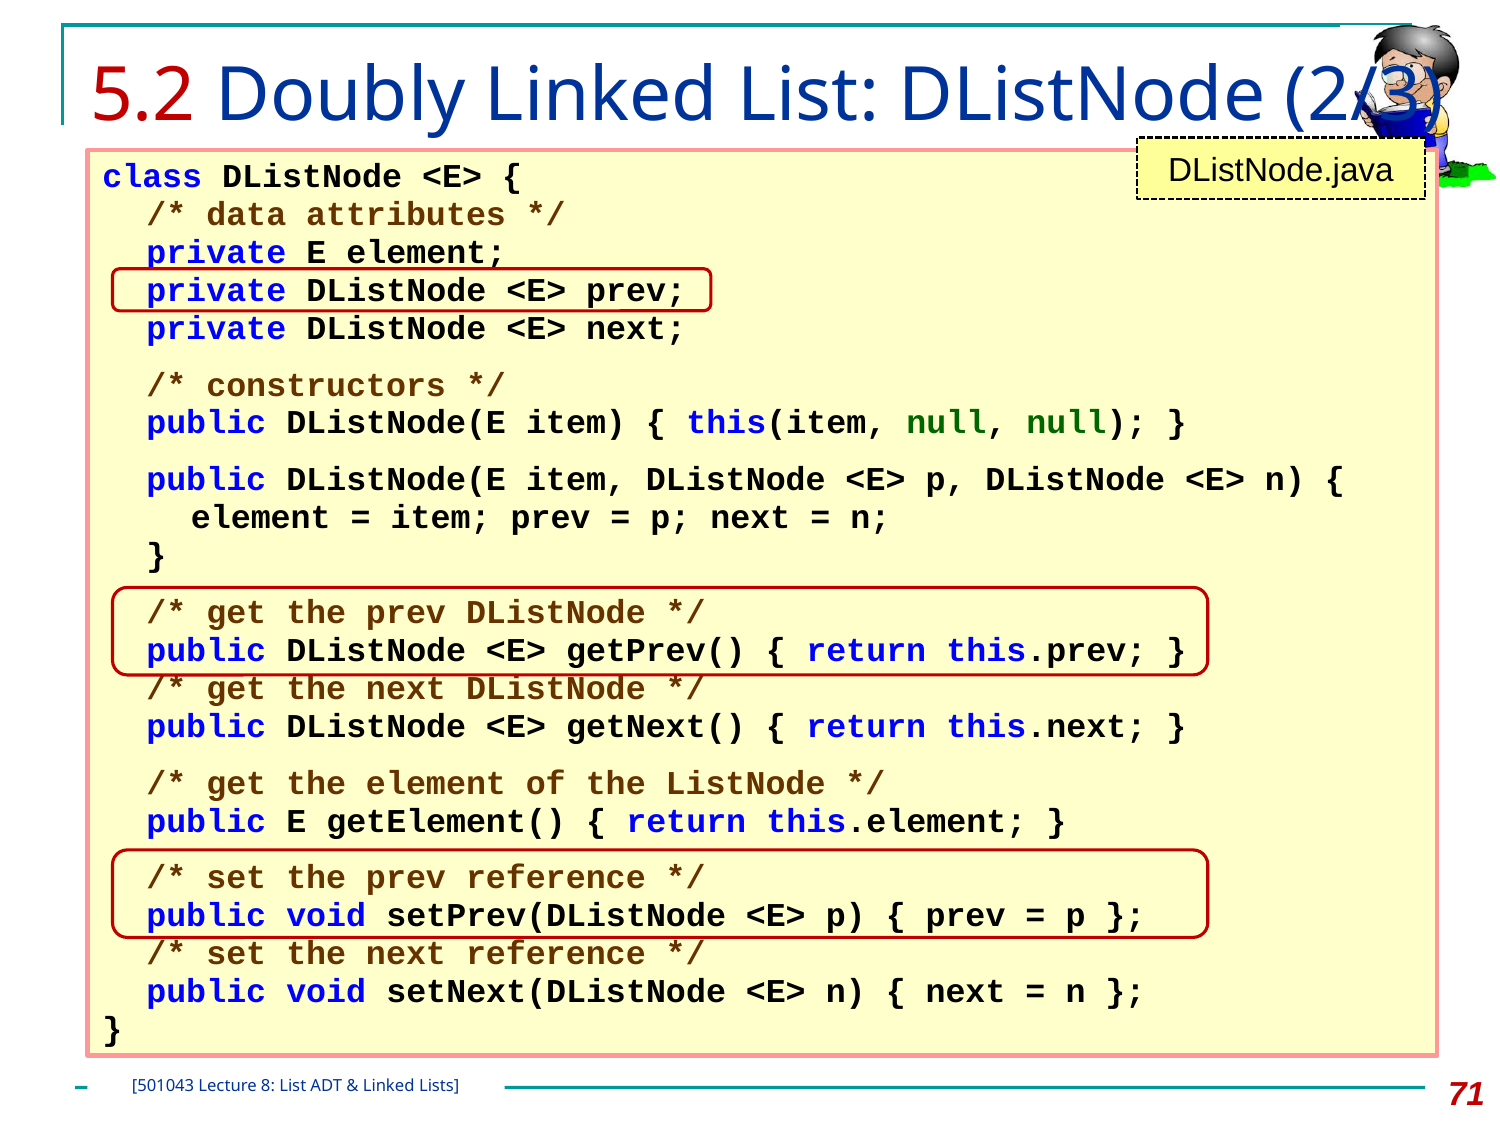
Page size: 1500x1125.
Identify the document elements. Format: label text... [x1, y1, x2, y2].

slide_number 71 [1400, 1065, 1500, 1125]
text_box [87, 137, 1438, 1067]
picture [1340, 25, 1496, 188]
text_box [501043 Lecture 8: List ADT & Linked Lists] [87, 1074, 505, 1105]
title 5.2 Doubly Linked List: DListNode (2/3) [74, 37, 1335, 168]
